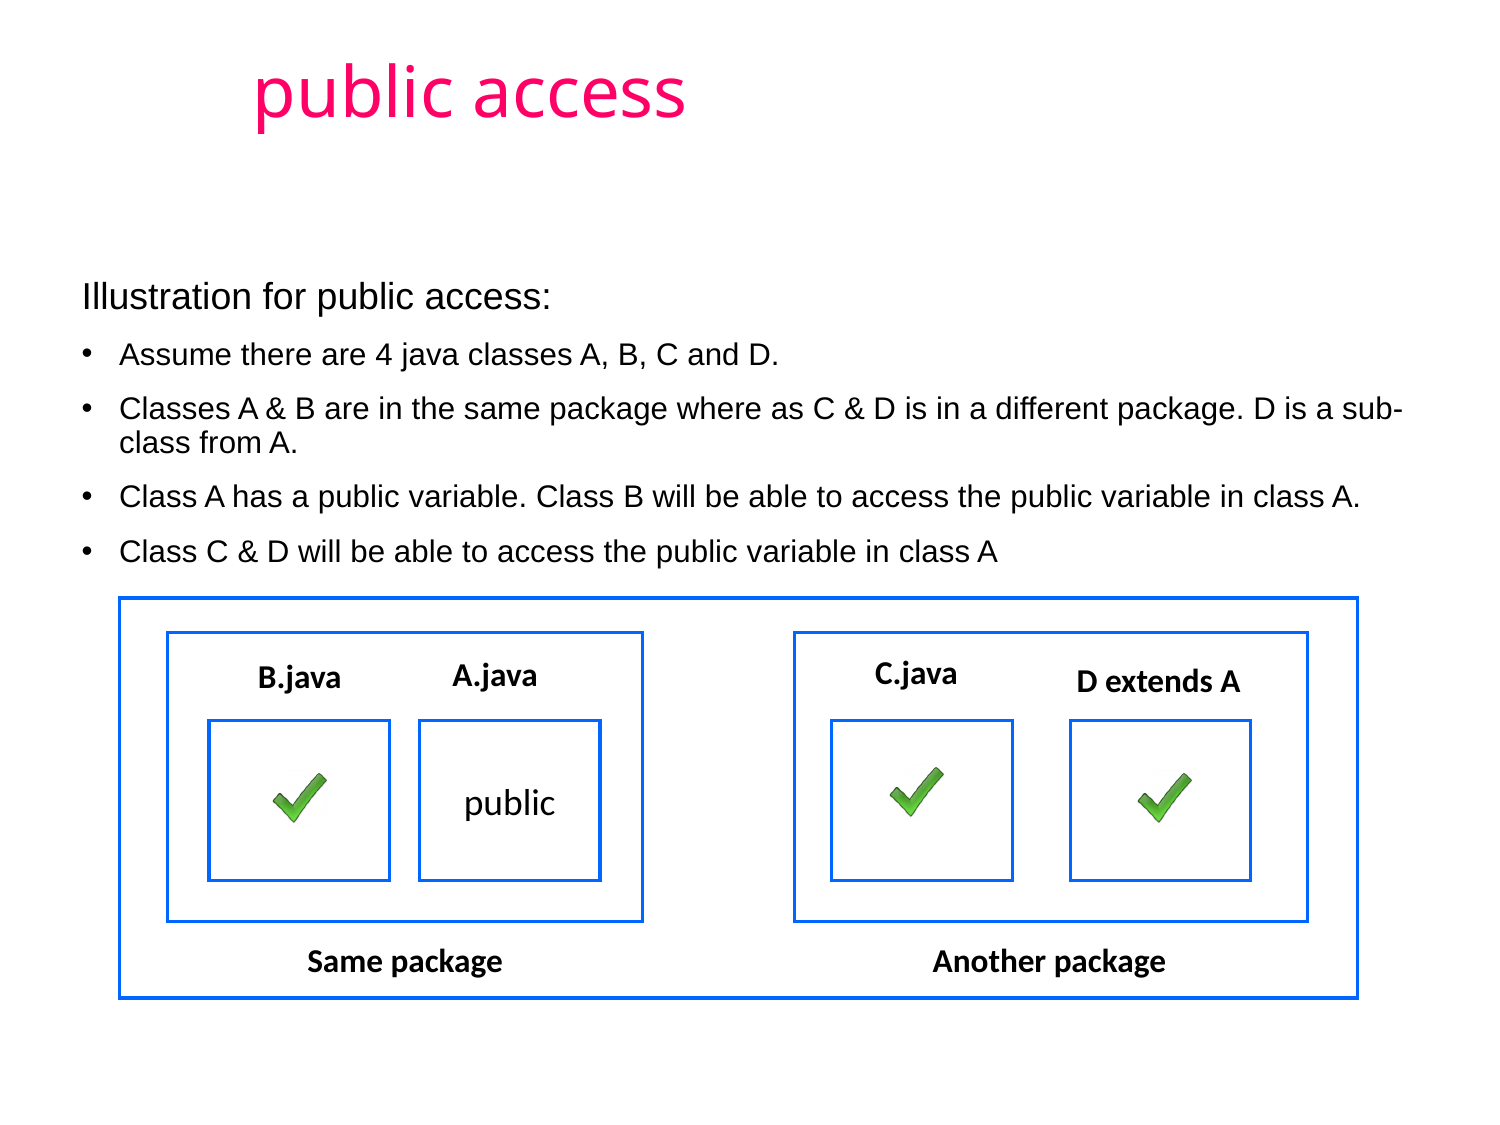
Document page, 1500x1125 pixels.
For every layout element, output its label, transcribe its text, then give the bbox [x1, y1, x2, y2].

text_box C.java [853, 637, 980, 704]
text_box [118, 597, 1359, 999]
picture [271, 769, 328, 826]
text_box B.java [231, 643, 369, 707]
text_box A.java [432, 641, 558, 704]
text_box [793, 632, 1309, 922]
text_box public access [237, 2, 1500, 188]
text_box D extends A [1054, 645, 1263, 712]
text_box [831, 720, 1013, 881]
picture [888, 763, 945, 820]
list Illustration for public access: Assume there are 4 java classes A, B, C and D. Classes A & B are in the same package where as C & D is in a different package. D is a sub-class from A. Class A has a public variable. Class B will be able to access the public variable in class A. Class C & D will be able to access the public variable in class A [66, 269, 1425, 990]
text_box public [418, 720, 601, 881]
text_box Another package [862, 930, 1237, 989]
text_box Same package [217, 930, 593, 989]
text_box [166, 632, 643, 922]
text_box [1069, 720, 1252, 881]
text_box [208, 720, 391, 881]
picture [1136, 769, 1193, 826]
